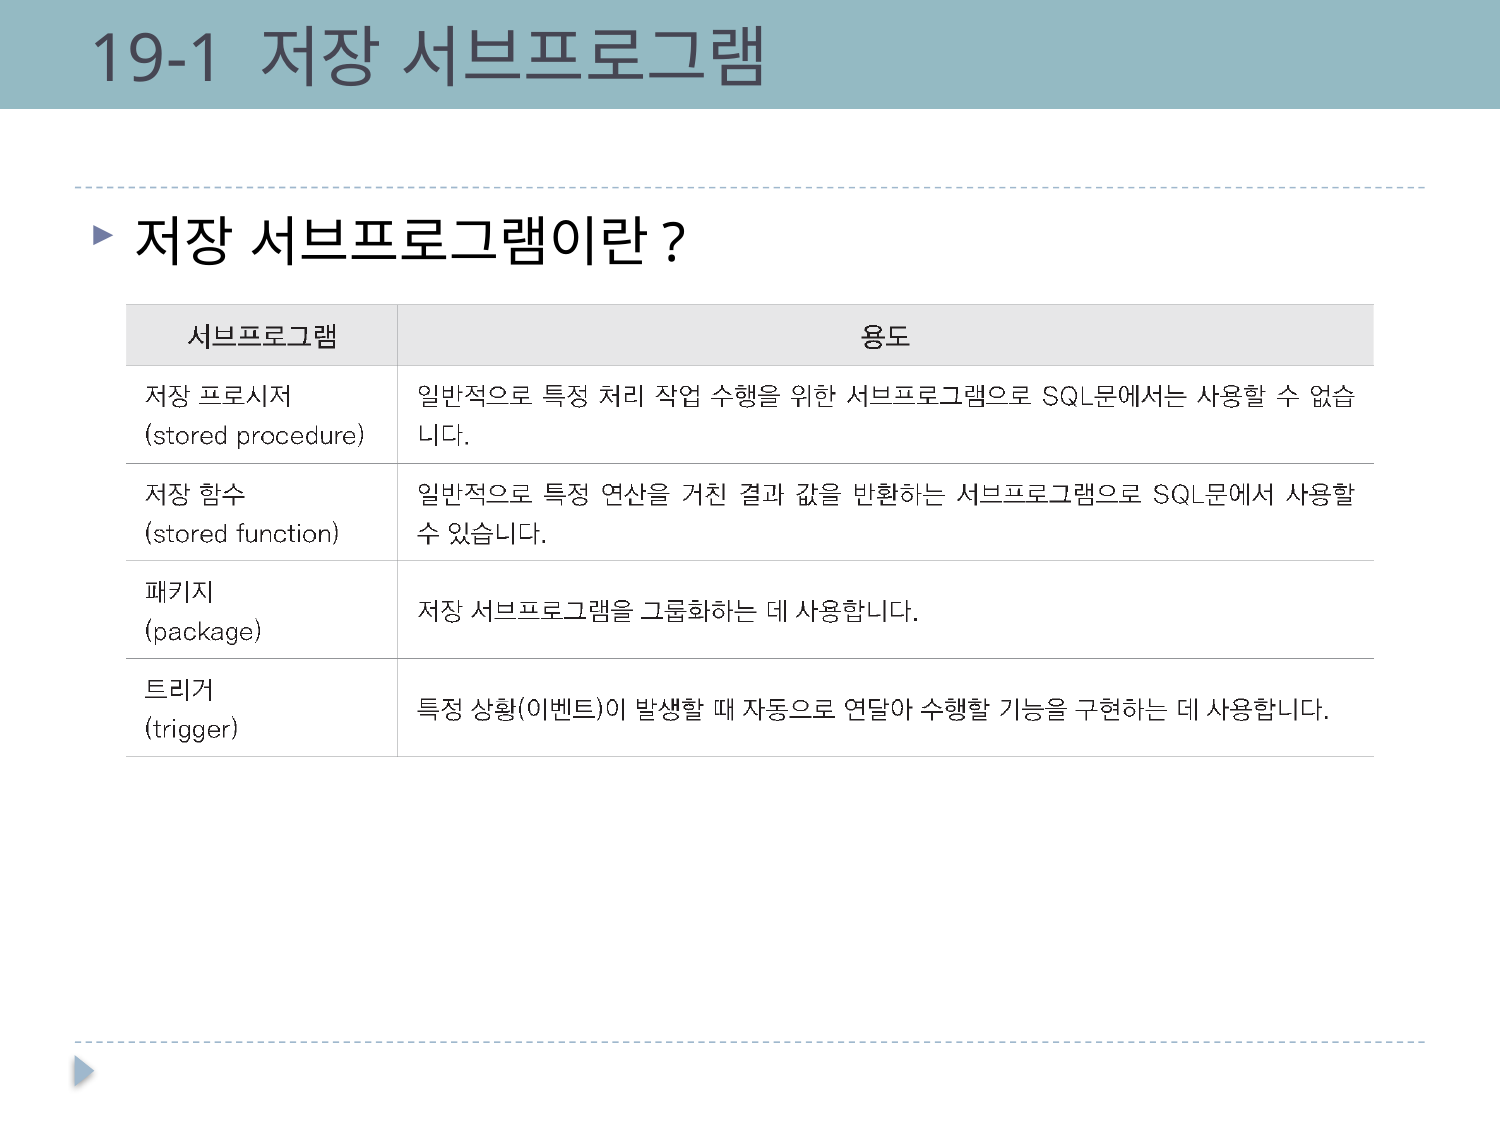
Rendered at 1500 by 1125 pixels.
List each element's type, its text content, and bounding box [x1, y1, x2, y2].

title 19-1 저장 서브프로그램 [75, 0, 1425, 110]
picture [100, 278, 1400, 781]
list 저장 서브프로그램이란? [75, 200, 1425, 1010]
